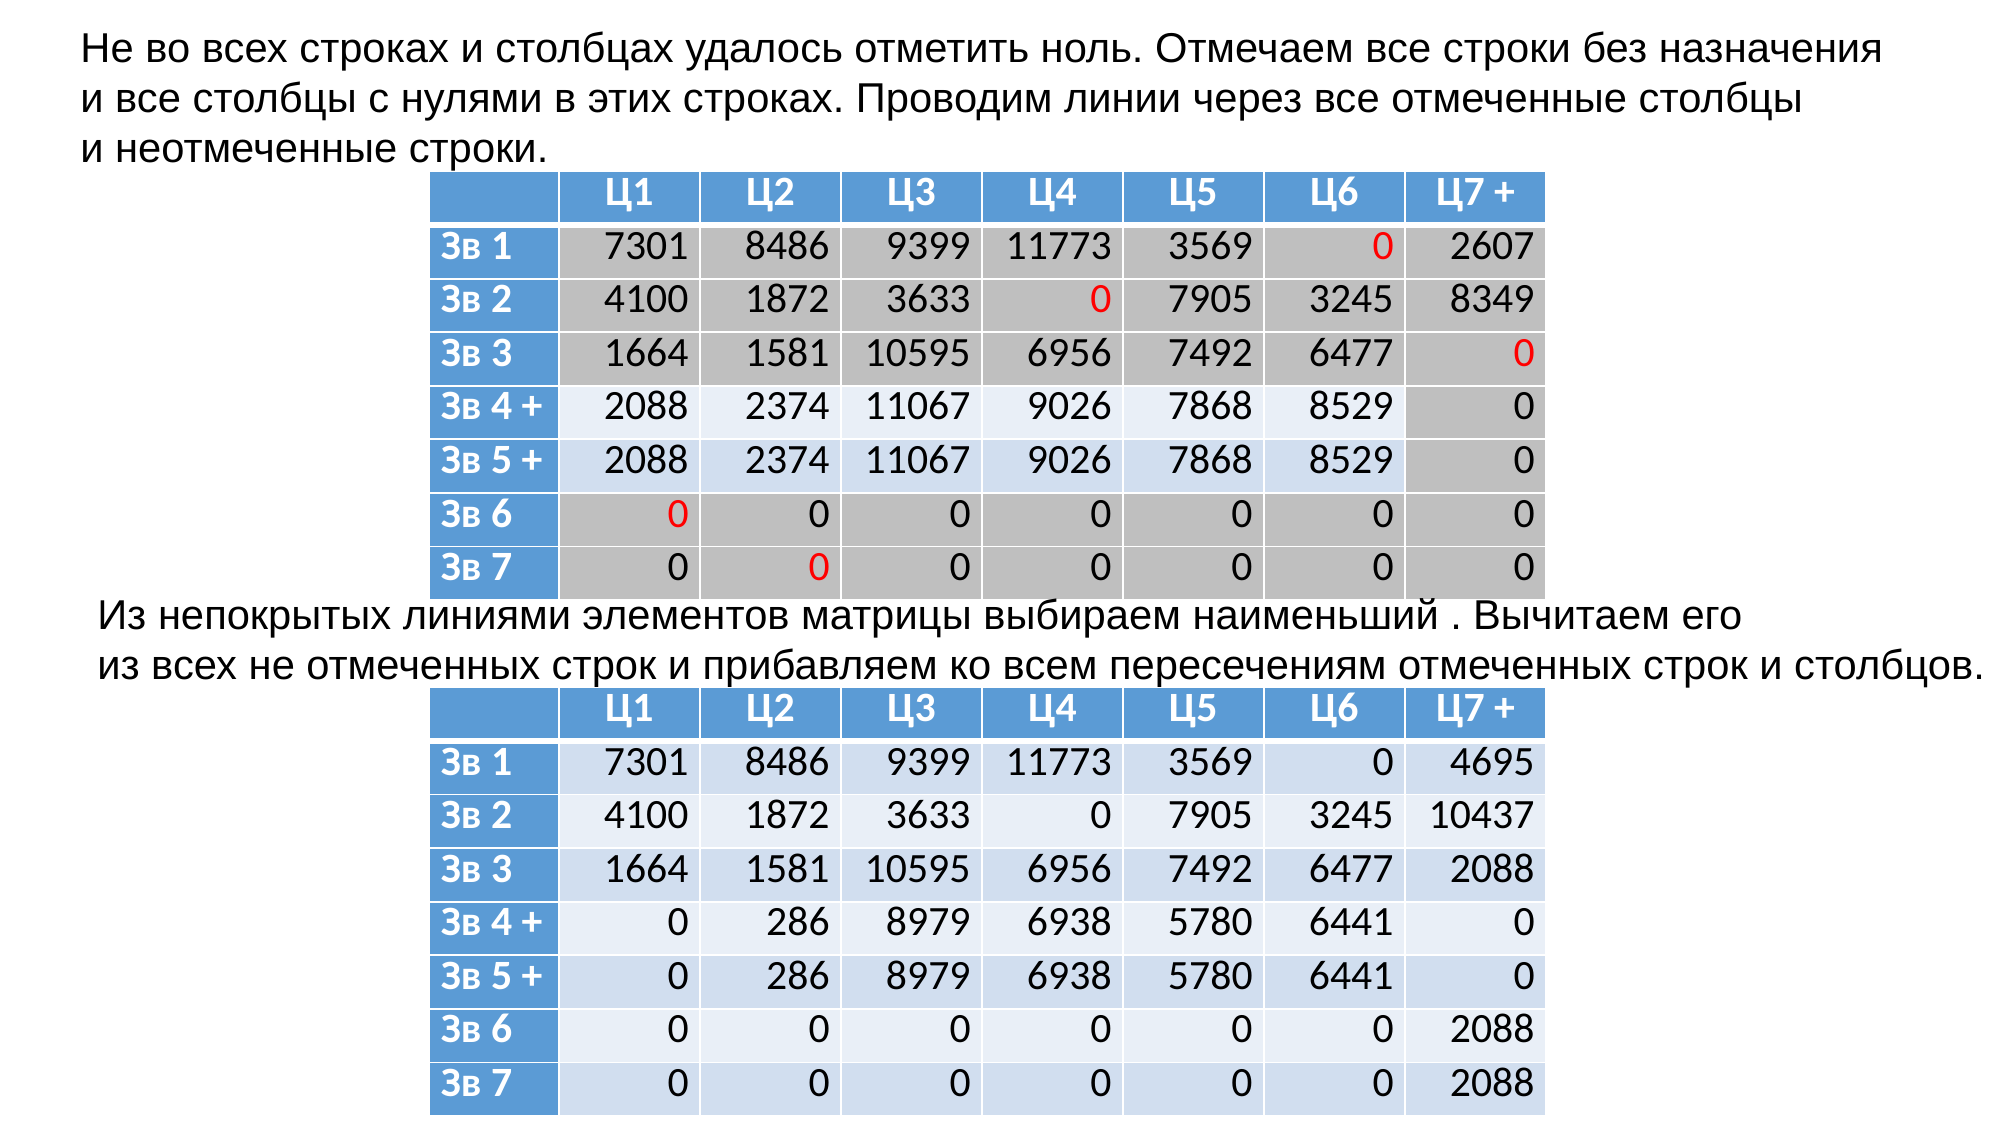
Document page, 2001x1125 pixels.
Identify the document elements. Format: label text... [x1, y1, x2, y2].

table_cell 0 [983, 280, 1122, 331]
table_cell 10437 [1406, 795, 1545, 847]
table_cell Зв 6 [430, 494, 558, 546]
table_cell 8979 [842, 956, 981, 1008]
table_cell 7492 [1124, 849, 1263, 901]
table_cell 2374 [701, 387, 840, 438]
table_header Ц5 [1124, 688, 1263, 738]
table_cell 0 [1265, 1063, 1404, 1115]
table_cell 7868 [1124, 440, 1263, 492]
table_cell 0 [1265, 1010, 1404, 1062]
table_cell 1581 [701, 849, 840, 901]
table_cell 4100 [560, 795, 699, 847]
table_cell 2607 [1406, 228, 1545, 278]
table_cell Зв 7 [430, 1063, 558, 1115]
table_cell 0 [983, 1010, 1122, 1062]
table_cell 286 [701, 903, 840, 954]
table_cell 0 [1124, 547, 1263, 599]
table_cell 0 [1265, 744, 1404, 794]
table_cell 8486 [701, 228, 840, 278]
table_cell 0 [983, 547, 1122, 599]
table_cell 0 [560, 956, 699, 1008]
table_cell Зв 2 [430, 795, 558, 847]
table_cell 9399 [842, 228, 981, 278]
table_cell 0 [1124, 1063, 1263, 1115]
table_header Ц3 [842, 172, 981, 222]
table_cell Зв 2 [430, 280, 558, 331]
table_cell 0 [842, 1010, 981, 1062]
table_header Ц1 [560, 688, 699, 738]
table_header Ц3 [842, 688, 981, 738]
table_cell 7868 [1124, 387, 1263, 438]
table_cell 0 [1406, 547, 1545, 599]
table_cell 7905 [1124, 280, 1263, 331]
table_cell 0 [1265, 494, 1404, 546]
table_cell 7905 [1124, 795, 1263, 847]
table_cell 0 [1406, 333, 1545, 385]
table_cell 0 [1124, 1010, 1263, 1062]
table_cell 4100 [560, 280, 699, 331]
table_cell 0 [983, 1063, 1122, 1115]
table_cell Зв 7 [430, 547, 558, 599]
table_cell 0 [1406, 387, 1545, 438]
table_cell 0 [1124, 494, 1263, 546]
table_header [430, 172, 558, 222]
table_header Ц5 [1124, 172, 1263, 222]
table_cell 6938 [983, 903, 1122, 954]
table_header Ц6 [1265, 688, 1404, 738]
table_cell 1581 [701, 333, 840, 385]
table_cell 8979 [842, 903, 981, 954]
table_cell 0 [1406, 956, 1545, 1008]
table_cell 11067 [842, 387, 981, 438]
table_cell 0 [842, 1063, 981, 1115]
table_cell 2088 [1406, 849, 1545, 901]
table_cell 3633 [842, 280, 981, 331]
table_cell 6477 [1265, 849, 1404, 901]
table_cell 6441 [1265, 956, 1404, 1008]
table_cell 9026 [983, 387, 1122, 438]
table_cell 7301 [560, 744, 699, 794]
table_cell 4695 [1406, 744, 1545, 794]
table_cell 7492 [1124, 333, 1263, 385]
table_cell 2374 [701, 440, 840, 492]
table_cell 2088 [1406, 1063, 1545, 1115]
table_cell 0 [560, 547, 699, 599]
table_cell Зв 4 + [430, 903, 558, 954]
table_cell Зв 5 + [430, 956, 558, 1008]
table_cell 1872 [701, 280, 840, 331]
table_cell 11067 [842, 440, 981, 492]
table_cell 3633 [842, 795, 981, 847]
table_cell Зв 3 [430, 849, 558, 901]
table_cell 0 [842, 547, 981, 599]
table_cell 0 [701, 1010, 840, 1062]
table_cell Зв 1 [430, 228, 558, 278]
table_cell 2088 [560, 387, 699, 438]
table_cell 0 [842, 494, 981, 546]
table_cell 286 [701, 956, 840, 1008]
table_cell 6441 [1265, 903, 1404, 954]
table_cell 10595 [842, 333, 981, 385]
table_cell 0 [983, 494, 1122, 546]
table_cell 0 [1406, 440, 1545, 492]
table_cell 5780 [1124, 956, 1263, 1008]
table_cell 0 [560, 494, 699, 546]
table_cell 6477 [1265, 333, 1404, 385]
table_cell 0 [1406, 903, 1545, 954]
table_cell 11773 [983, 744, 1122, 794]
table_cell 0 [560, 1010, 699, 1062]
table_cell 0 [983, 795, 1122, 847]
table_cell Зв 5 + [430, 440, 558, 492]
table_cell Зв 1 [430, 744, 558, 794]
table_cell 0 [1265, 228, 1404, 278]
table_cell 1664 [560, 849, 699, 901]
table_cell 0 [701, 547, 840, 599]
table_cell 1872 [701, 795, 840, 847]
table_cell 1664 [560, 333, 699, 385]
table_cell 9399 [842, 744, 981, 794]
table_cell 10595 [842, 849, 981, 901]
table_cell 6956 [983, 849, 1122, 901]
table_header Ц7 + [1406, 172, 1545, 222]
table_header Ц7 + [1406, 688, 1545, 738]
table_cell 0 [1265, 547, 1404, 599]
table_cell 6938 [983, 956, 1122, 1008]
table_cell 6956 [983, 333, 1122, 385]
table_cell 0 [560, 1063, 699, 1115]
table_header Ц6 [1265, 172, 1404, 222]
text_box Не во всех строках и столбцах удалось отметить ноль. Отмечаем все строки без назначения и все столбцы с нулями в этих строках. Проводим линии через все отмеченные столбцы и неотмеченные строки. [65, 13, 1910, 229]
table_cell 0 [701, 494, 840, 546]
table_header Ц2 [701, 172, 840, 222]
table_cell 8529 [1265, 440, 1404, 492]
table_cell 9026 [983, 440, 1122, 492]
table_header Ц4 [983, 172, 1122, 222]
table_cell 0 [1406, 494, 1545, 546]
table_cell 3245 [1265, 280, 1404, 331]
table_cell Зв 3 [430, 333, 558, 385]
table_cell 8349 [1406, 280, 1545, 331]
table_cell Зв 6 [430, 1010, 558, 1062]
table_cell 8529 [1265, 387, 1404, 438]
table_header [430, 688, 558, 738]
table_cell 0 [560, 903, 699, 954]
table_header Ц1 [560, 172, 699, 222]
table_cell 5780 [1124, 903, 1263, 954]
table_cell 8486 [701, 744, 840, 794]
table_cell 3569 [1124, 744, 1263, 794]
table_cell 2088 [560, 440, 699, 492]
table_cell 3569 [1124, 228, 1263, 278]
table_header Ц4 [983, 688, 1122, 738]
table_cell 0 [701, 1063, 840, 1115]
table_cell 7301 [560, 228, 699, 278]
table_cell 3245 [1265, 795, 1404, 847]
table_header Ц2 [701, 688, 840, 738]
table_cell 2088 [1406, 1010, 1545, 1062]
table_cell Зв 4 + [430, 387, 558, 438]
table_cell 11773 [983, 228, 1122, 278]
